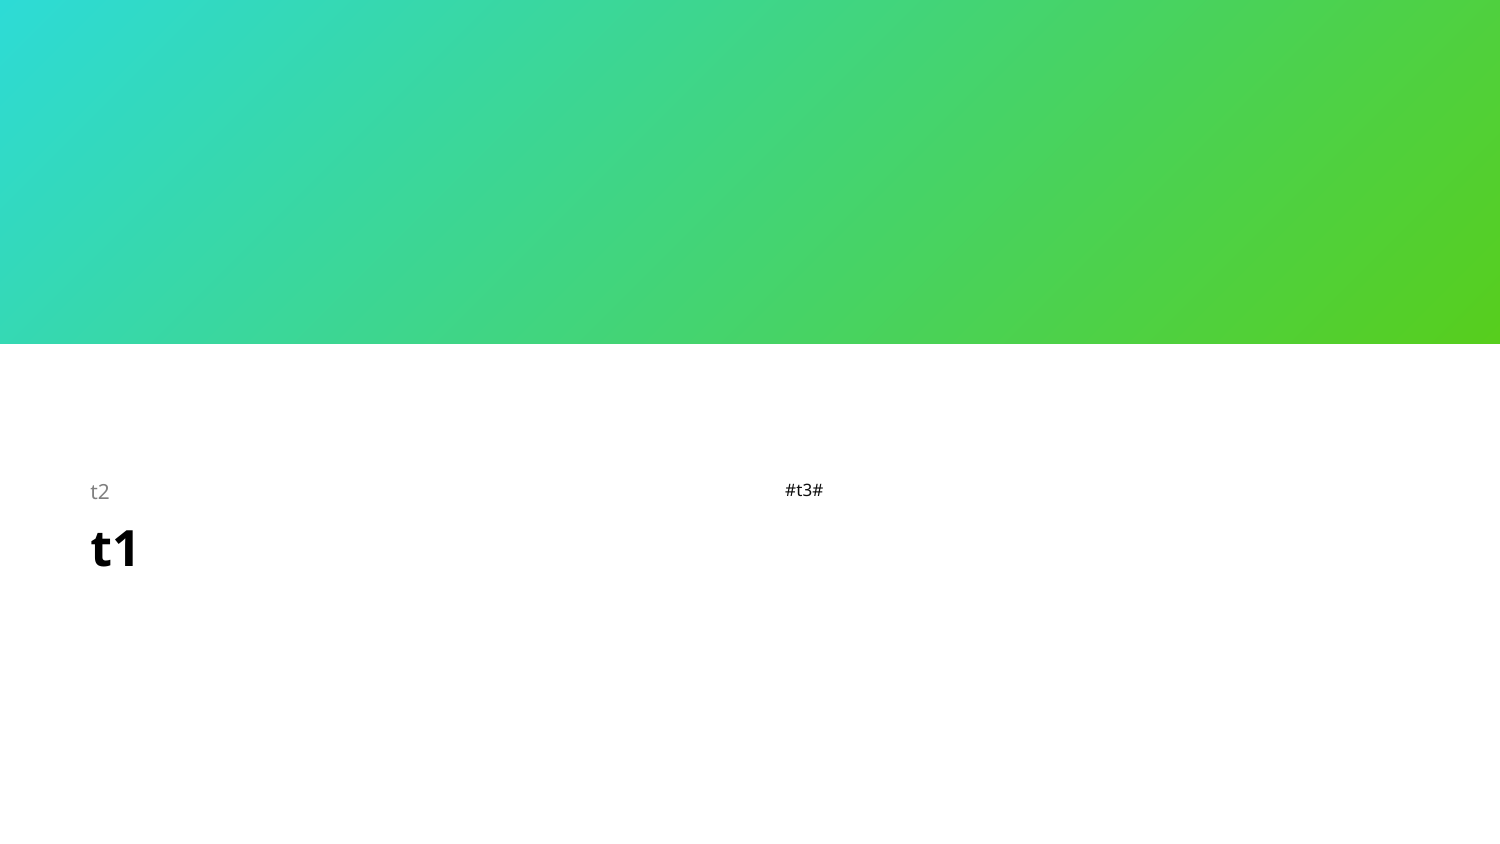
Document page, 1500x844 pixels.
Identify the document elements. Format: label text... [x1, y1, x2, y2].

picture [770, 35, 1425, 422]
picture [75, 35, 742, 422]
text_box #t3# [770, 461, 1425, 508]
text_box t2 [75, 458, 742, 511]
text_box t1 [75, 511, 742, 584]
